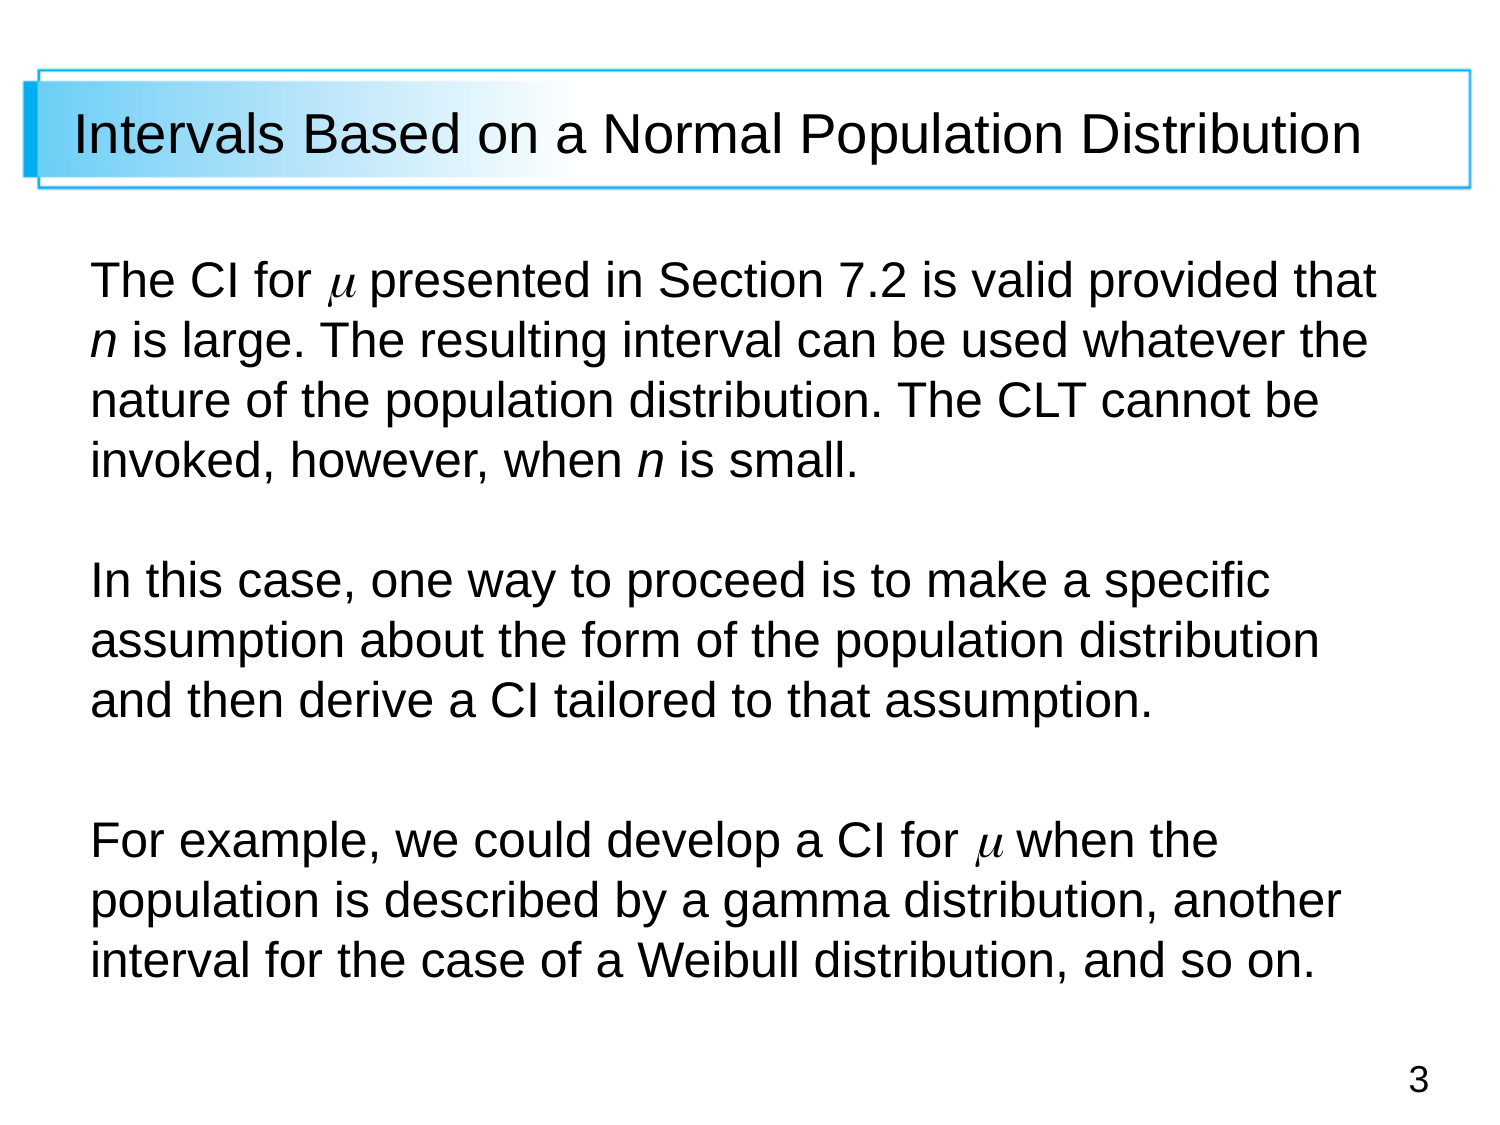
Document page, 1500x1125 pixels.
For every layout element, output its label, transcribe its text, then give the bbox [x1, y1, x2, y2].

list The CI for  presented in Section 7.2 is valid provided that n is large. The resulting interval can be used whatever the nature of the population distribution. The CLT cannot be invoked, however, when n is small. In this case, one way to proceed is to make a specific assumption about the form of the population distribution and then derive a CI tailored to that assumption. For example, we could develop a CI for  when the population is described by a gamma distribution, another interval for the case of a Weibull distribution, and so on. [75, 239, 1425, 1103]
picture [1409, 62, 1476, 200]
picture [14, 62, 58, 200]
title Intervals Based on a Normal Population Distribution [58, 37, 1409, 225]
